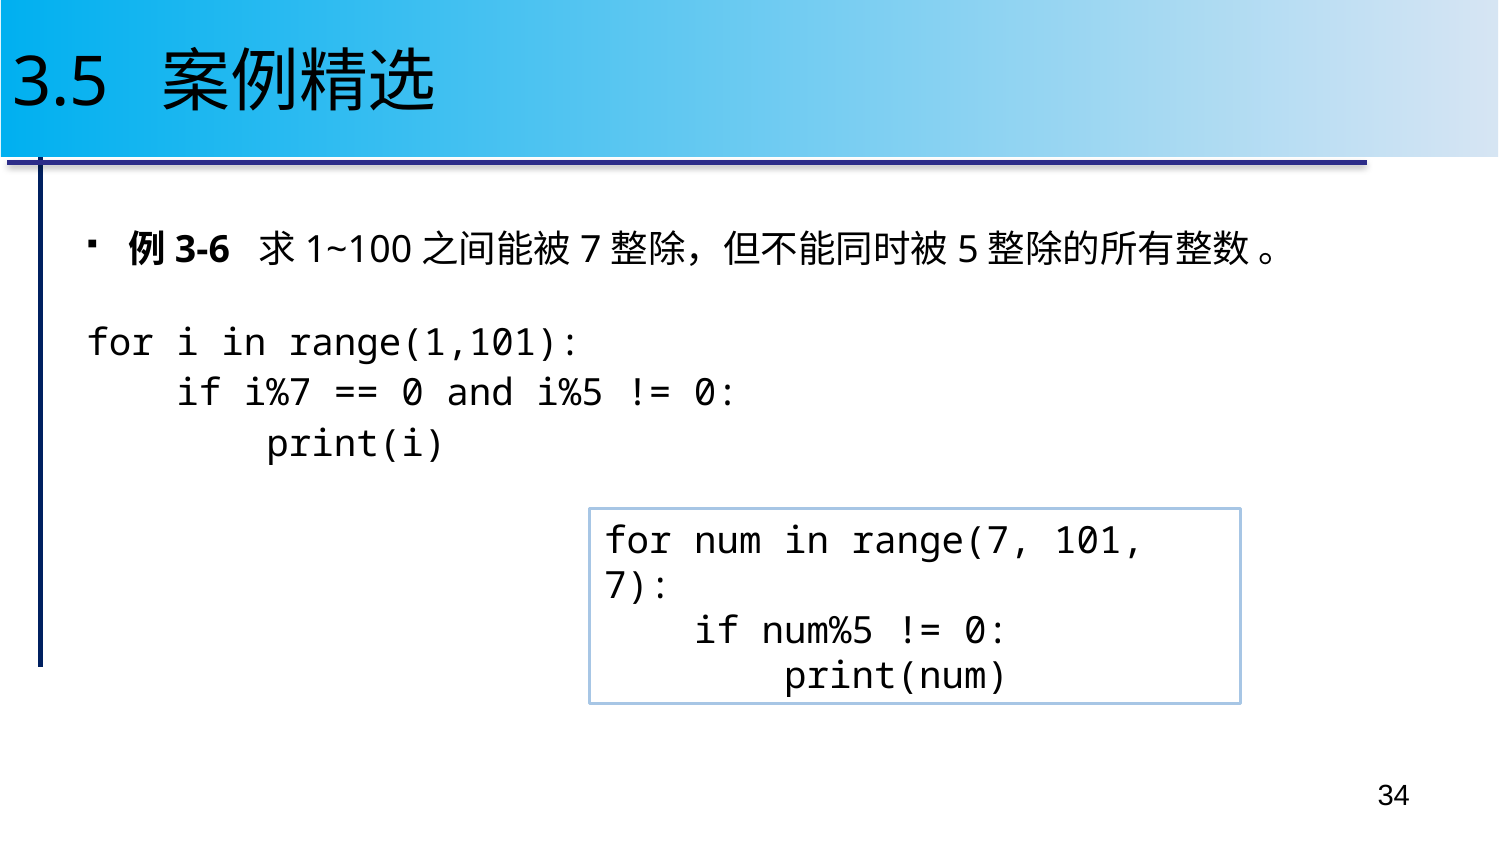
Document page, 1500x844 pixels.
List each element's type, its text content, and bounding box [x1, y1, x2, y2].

title 3.5 案例精选 [0, 0, 1499, 157]
text_box for num in range(7, 101, 7): if num%5 != 0: print(num) [589, 508, 1241, 704]
list 例3-6 求1~100之间能被7整除，但不能同时被5整除的所有整数 。 for i in range(1,101): if i%7 == 0 and i%5 != 0: print(i) [74, 196, 1426, 755]
slide_number 34 [1074, 768, 1426, 828]
